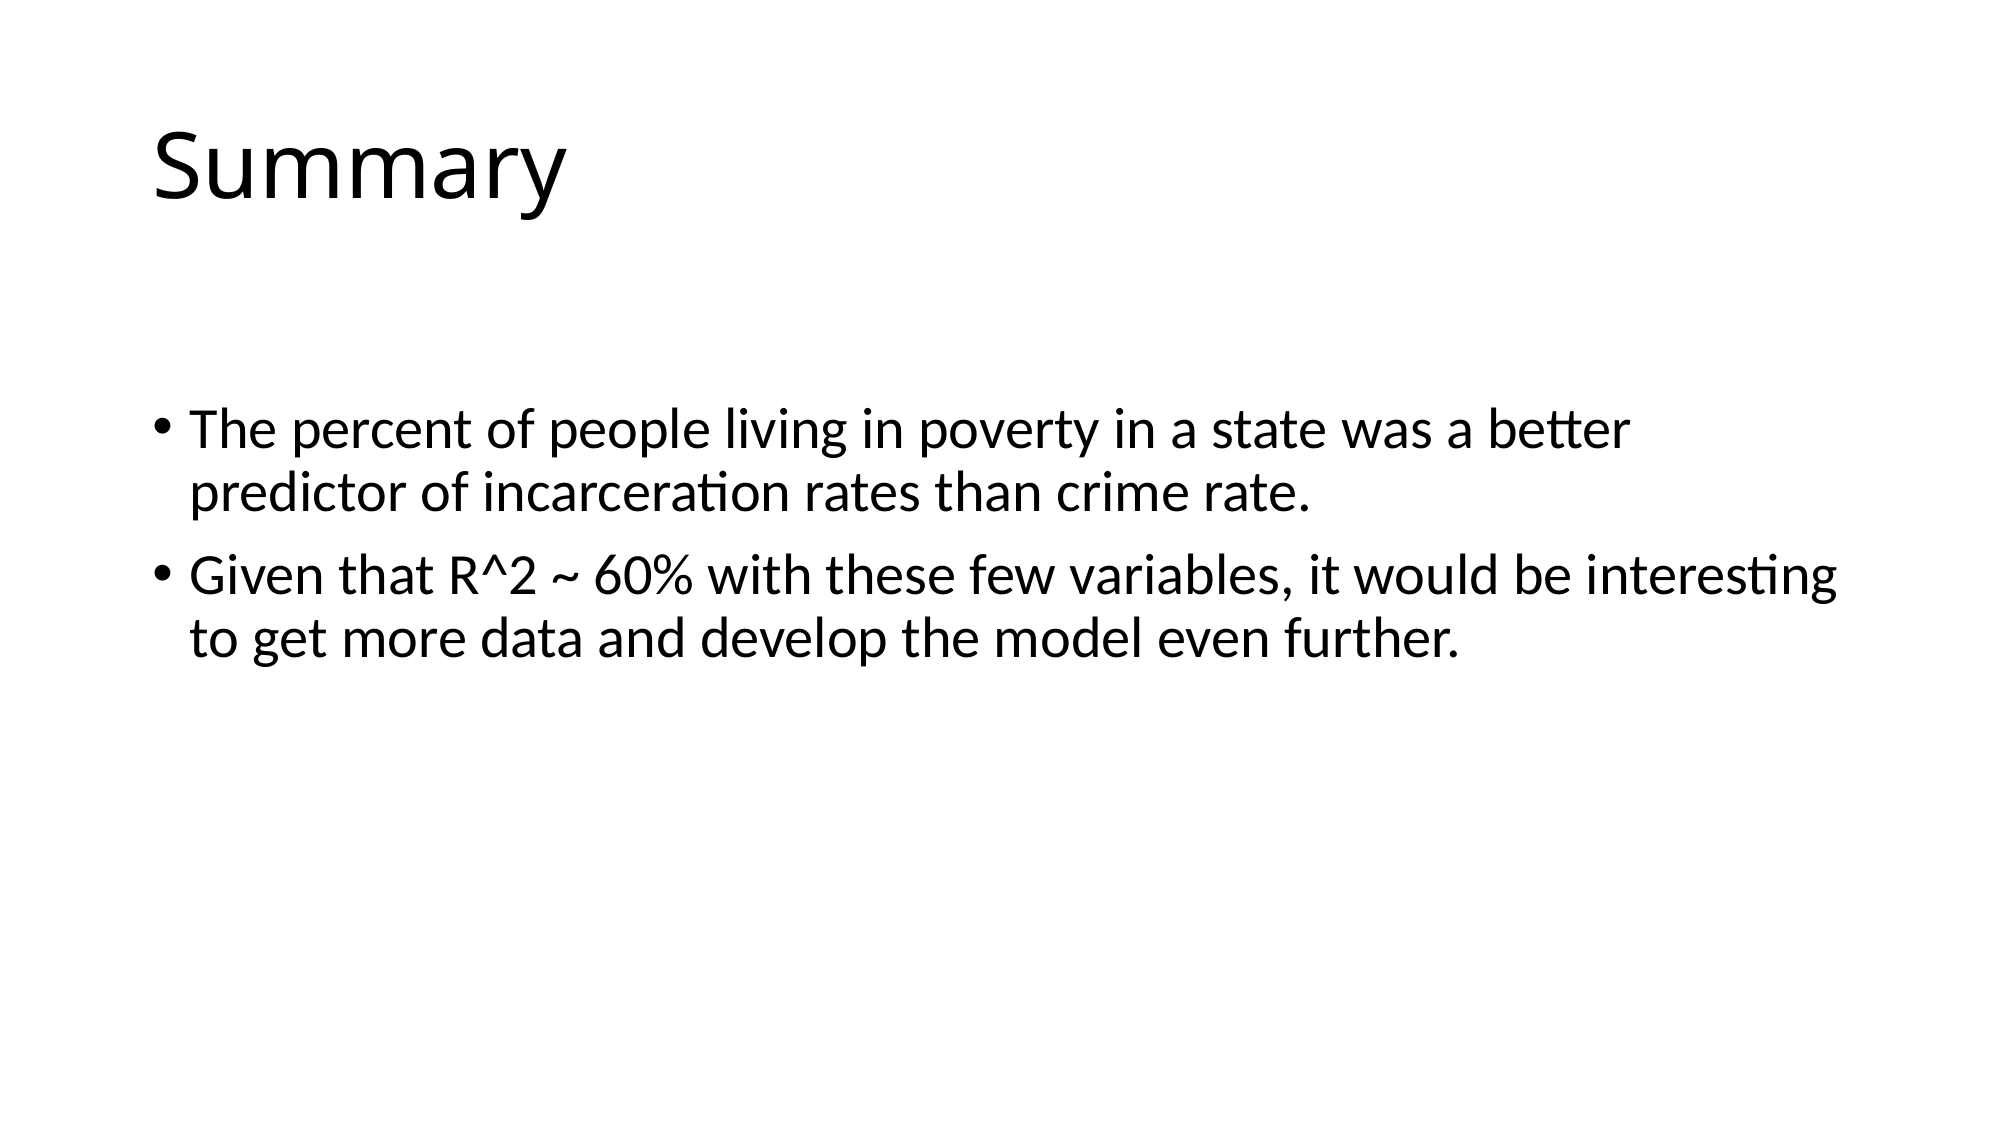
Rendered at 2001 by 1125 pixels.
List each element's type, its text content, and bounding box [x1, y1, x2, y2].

list The percent of people living in poverty in a state was a better predictor of incarceration rates than crime rate. Given that R^2 ~ 60% with these few variables, it would be interesting to get more data and develop the model even further. [137, 299, 1863, 1014]
title Summary [137, 59, 1863, 278]
